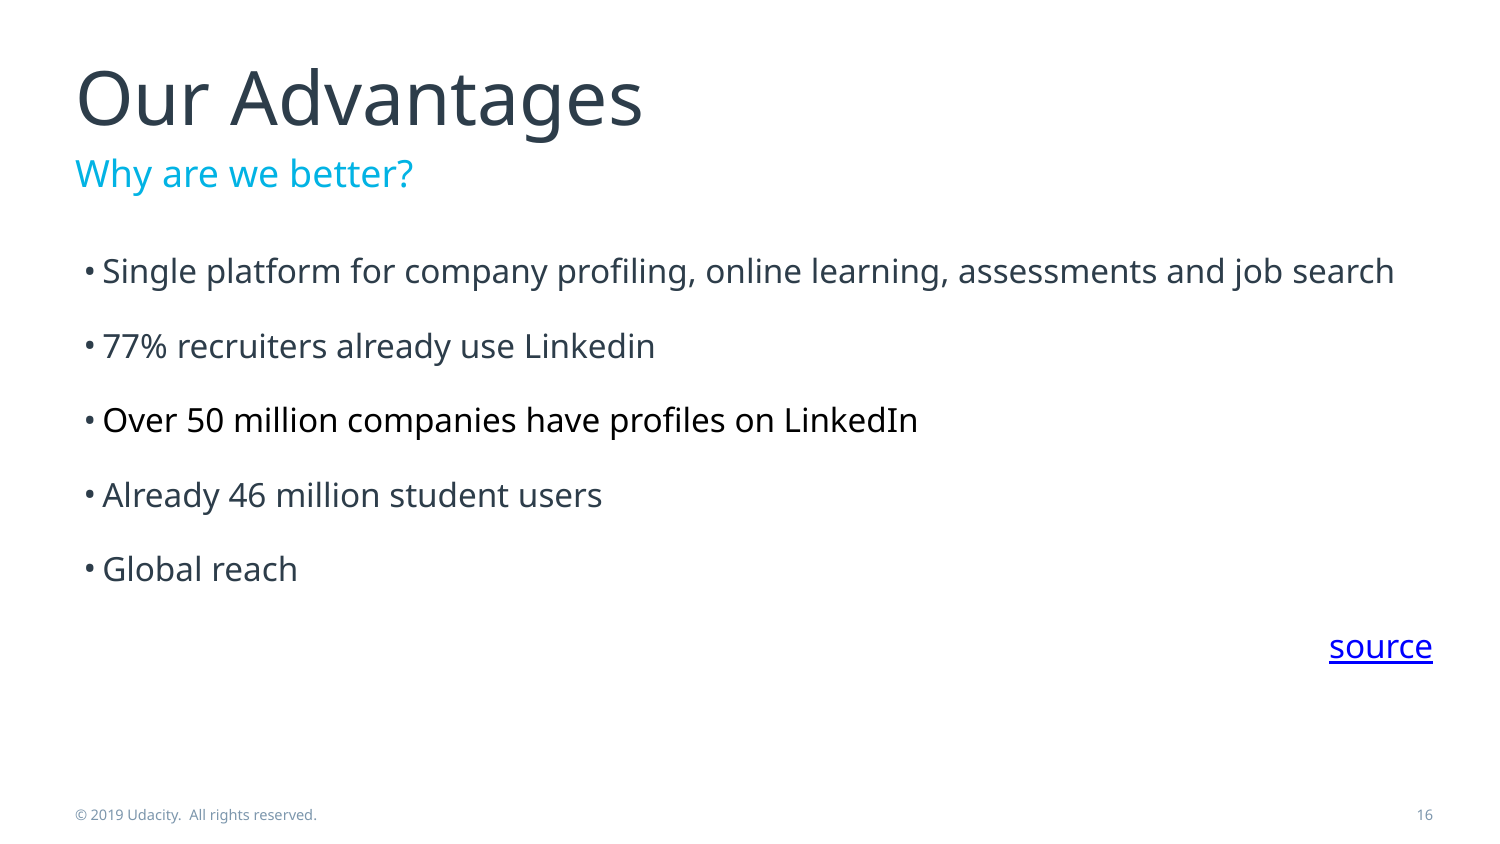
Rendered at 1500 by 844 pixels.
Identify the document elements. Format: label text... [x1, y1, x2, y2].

slide_number 16 [1416, 806, 1434, 826]
list Why are we better? [75, 150, 1425, 201]
title Our Advantages [75, 50, 1425, 148]
list © 2019 Udacity. All rights reserved. [75, 806, 725, 826]
list Single platform for company profiling, online learning, assessments and job search 77% recruiters already use Linkedin Over 50 million companies have profiles on LinkedIn Already 46 million student users Global reach source [83, 259, 1434, 641]
